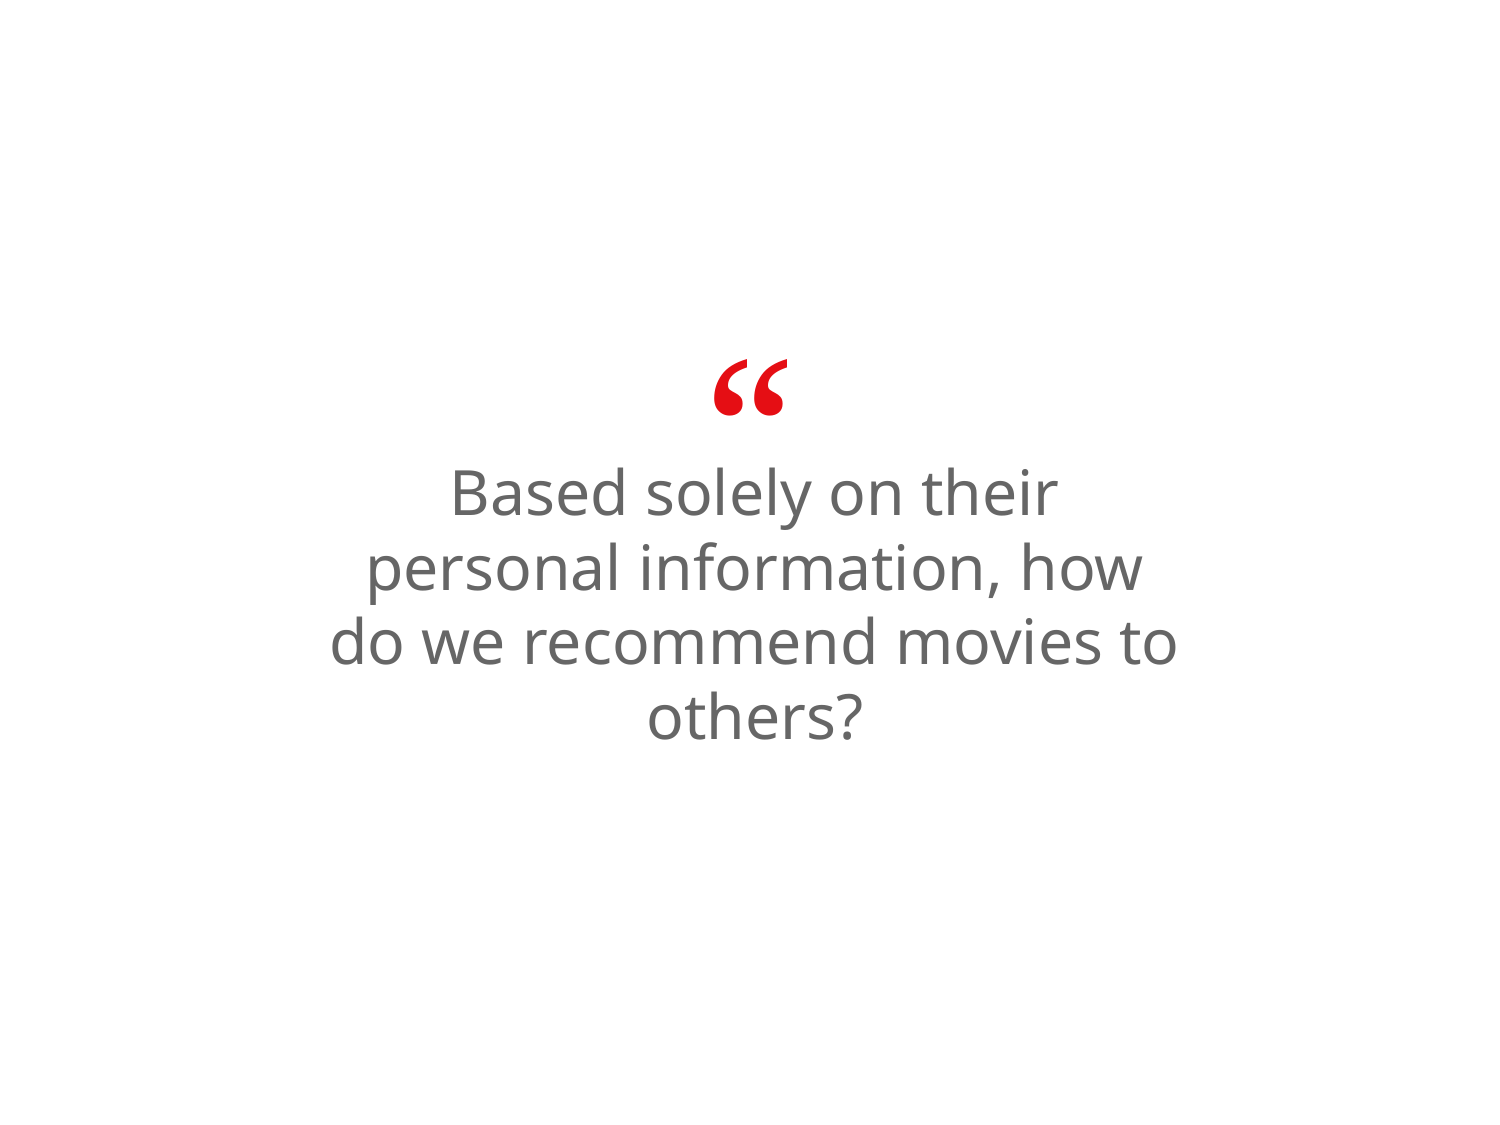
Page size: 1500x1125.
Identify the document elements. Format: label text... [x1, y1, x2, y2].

text_box Based solely on their personal information, how do we recommend movies to others? [312, 437, 1198, 705]
text_box “ [675, 287, 821, 427]
